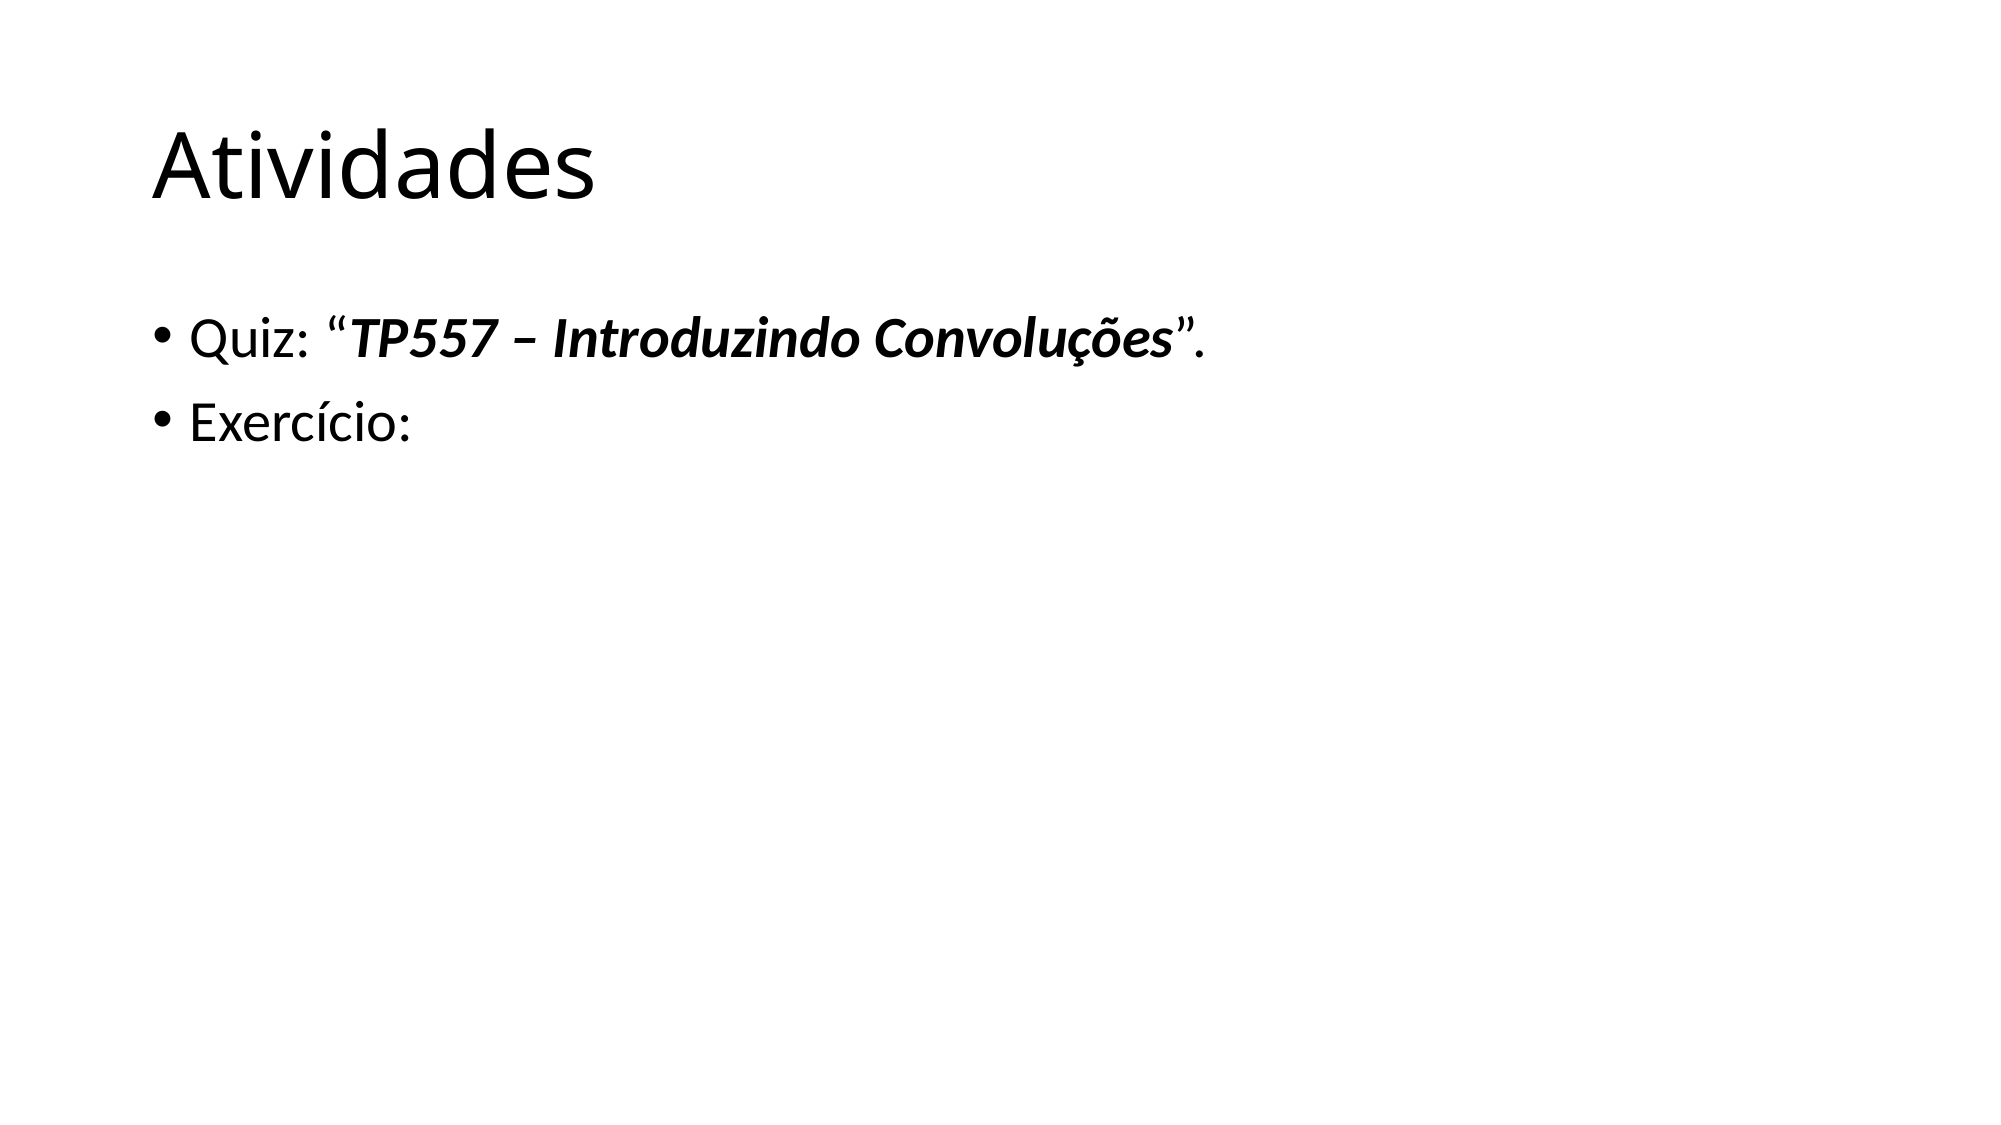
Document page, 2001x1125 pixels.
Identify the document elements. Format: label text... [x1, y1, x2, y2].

title Atividades [137, 59, 1863, 278]
list Quiz: “TP557 – Introduzindo Convoluções”. Exercício: [137, 299, 1918, 1014]
